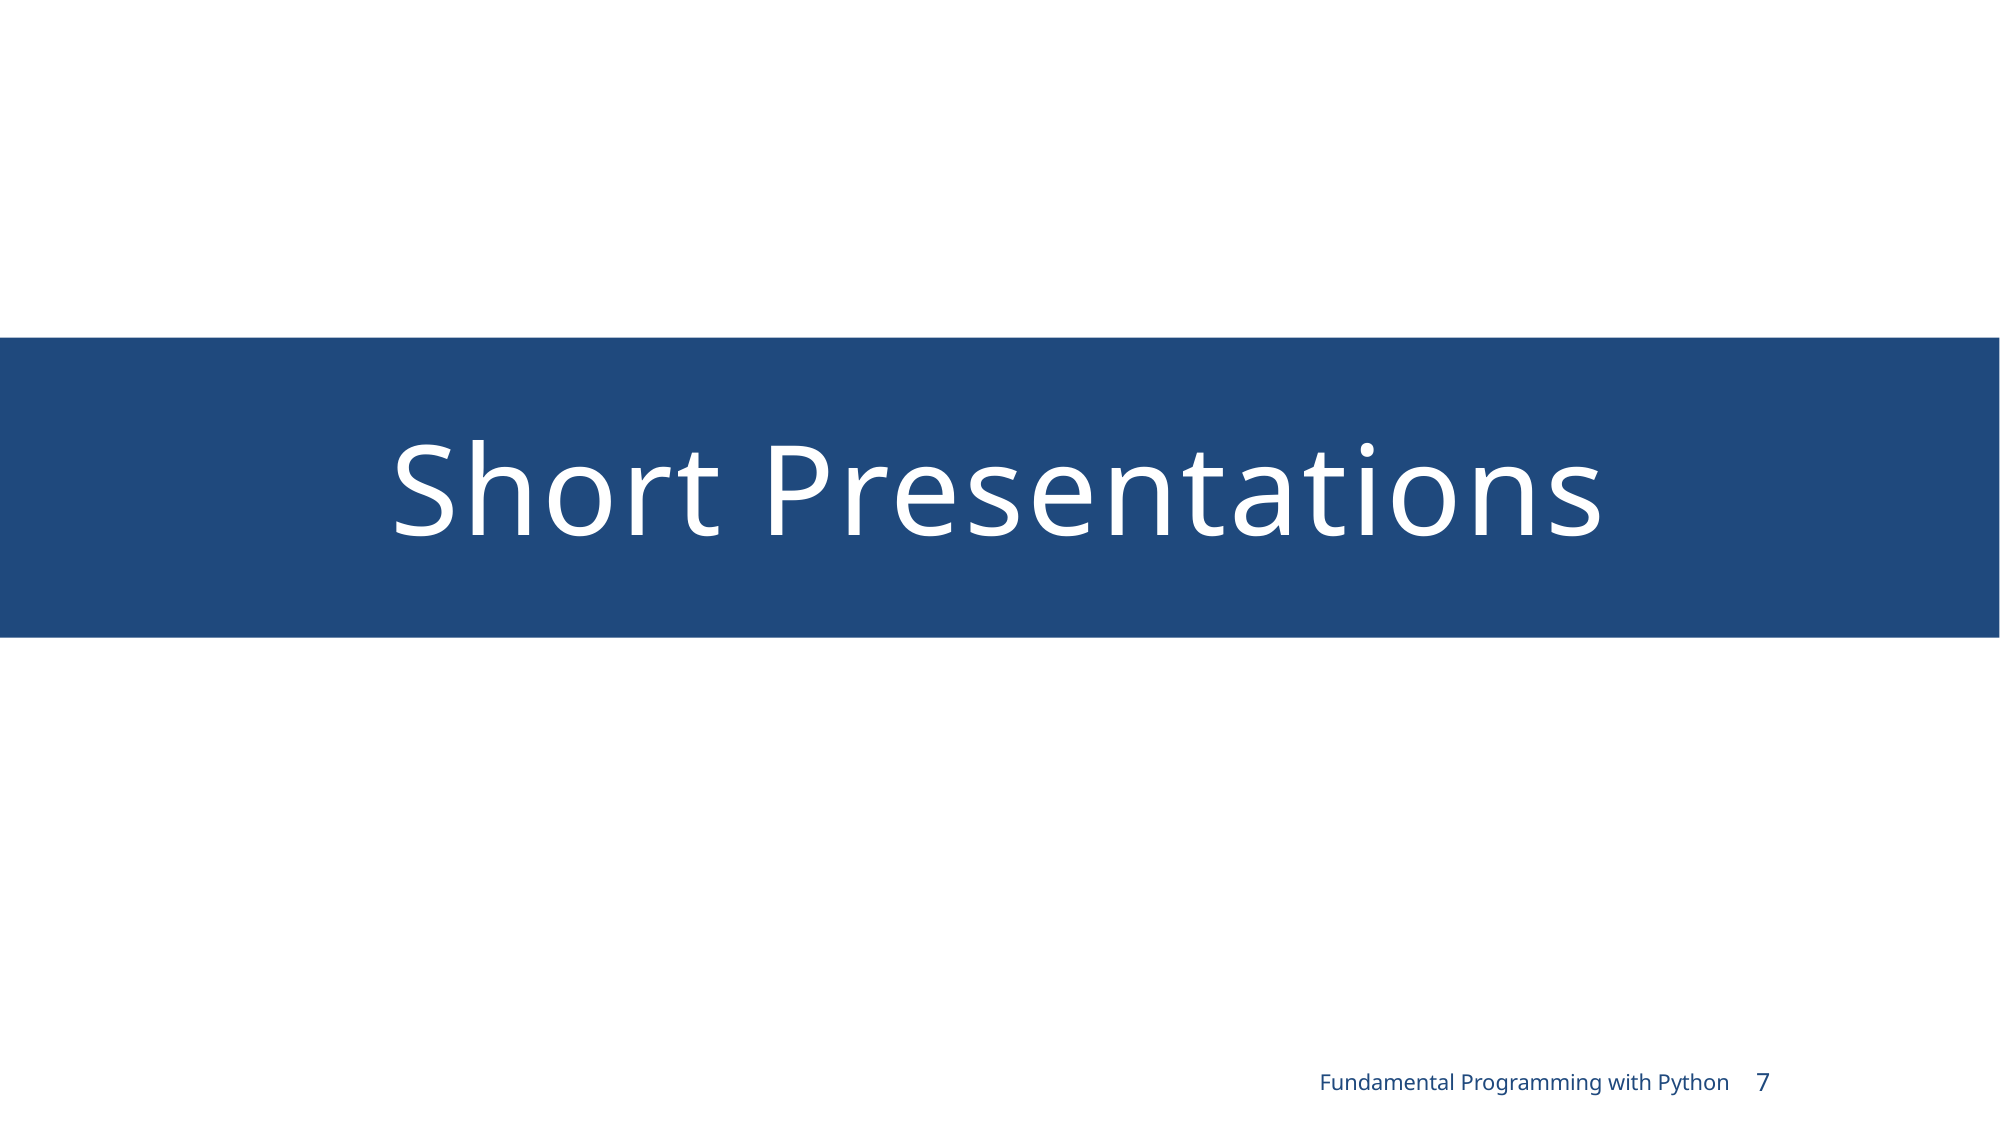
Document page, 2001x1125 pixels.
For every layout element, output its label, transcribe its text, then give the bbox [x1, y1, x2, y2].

slide_number 7 [1748, 1053, 1904, 1114]
title Short Presentations [136, 362, 1862, 638]
footer Fundamental Programming with Python [918, 1053, 1746, 1114]
